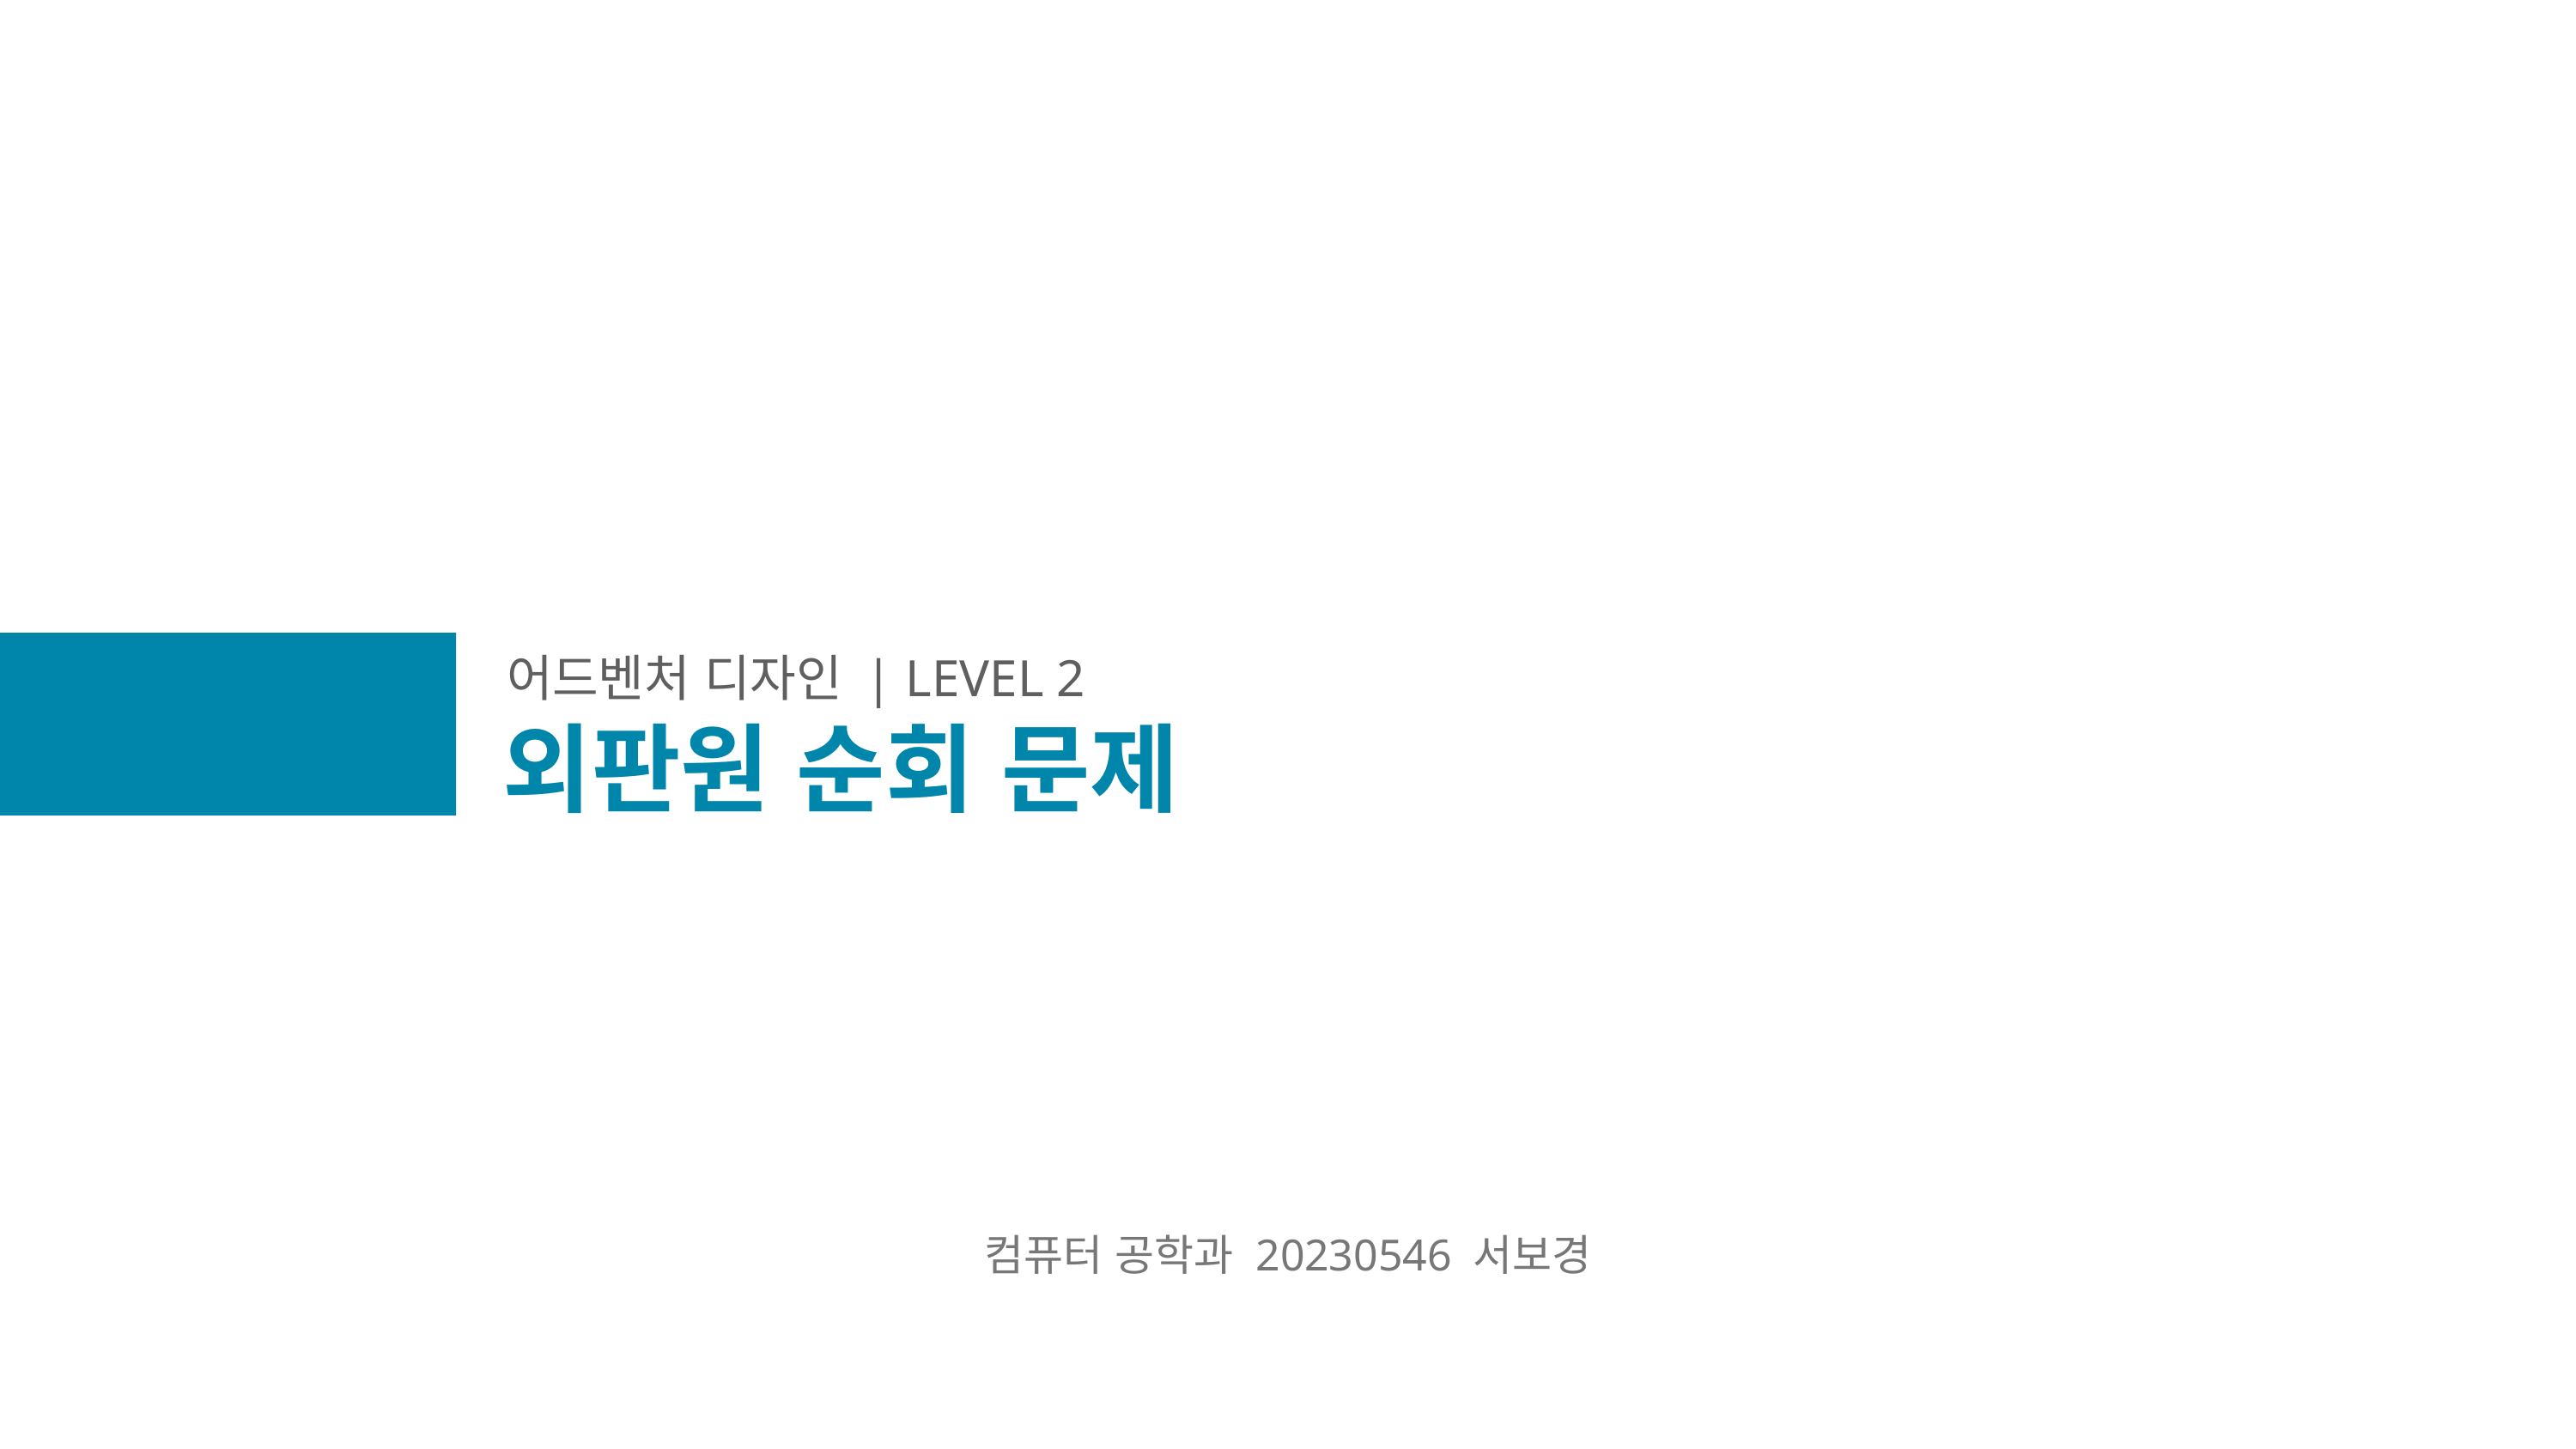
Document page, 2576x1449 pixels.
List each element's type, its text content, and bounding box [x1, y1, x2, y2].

list 컴퓨터 공학과 20230546 서보경 [970, 1000, 1606, 1287]
title 외판원 순회 문제 [489, 701, 2497, 863]
list 어드벤처 디자인 | LEVEL 2 [494, 585, 2229, 713]
